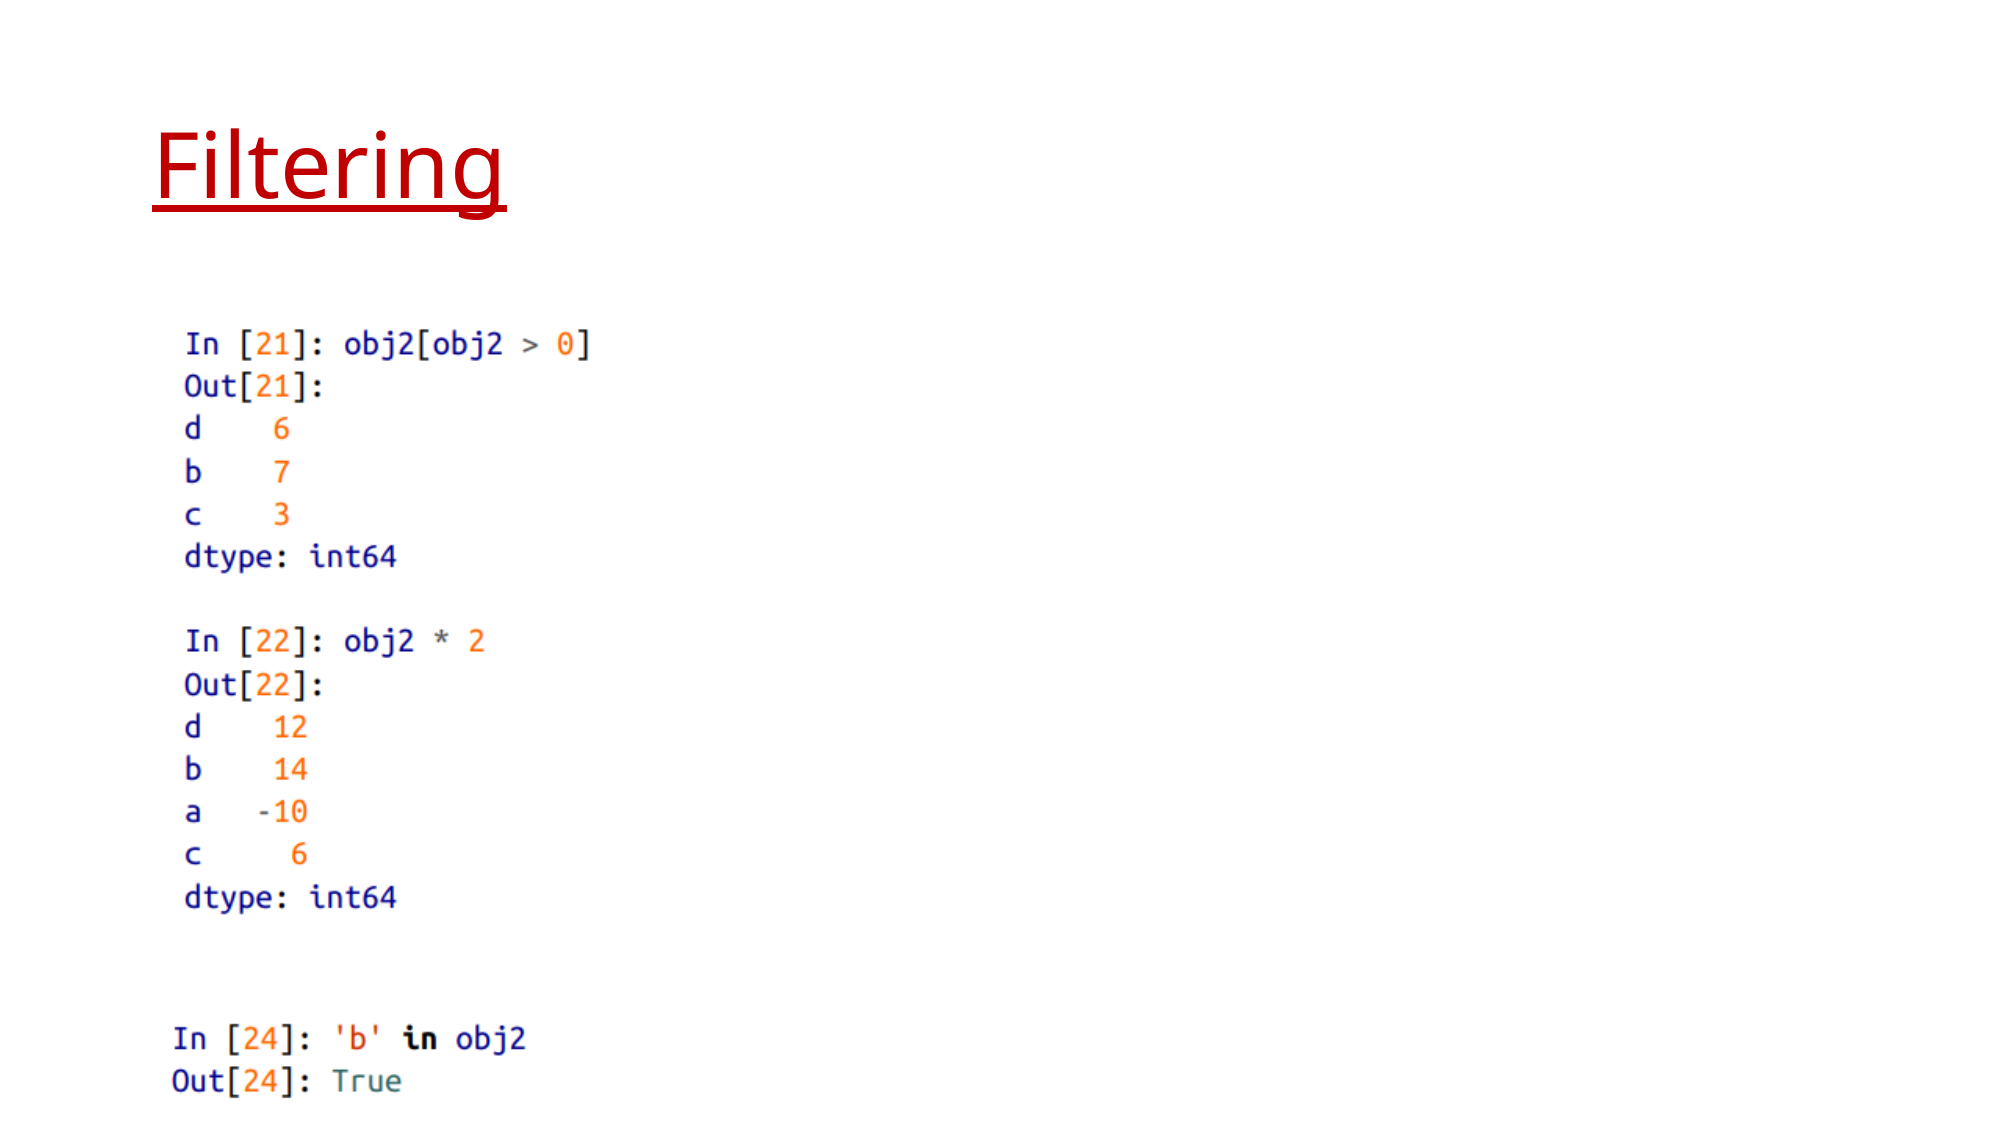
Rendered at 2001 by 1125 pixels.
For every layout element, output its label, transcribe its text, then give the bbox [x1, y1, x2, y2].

title Filtering [137, 59, 1863, 278]
picture [161, 1007, 557, 1117]
picture [161, 314, 643, 916]
